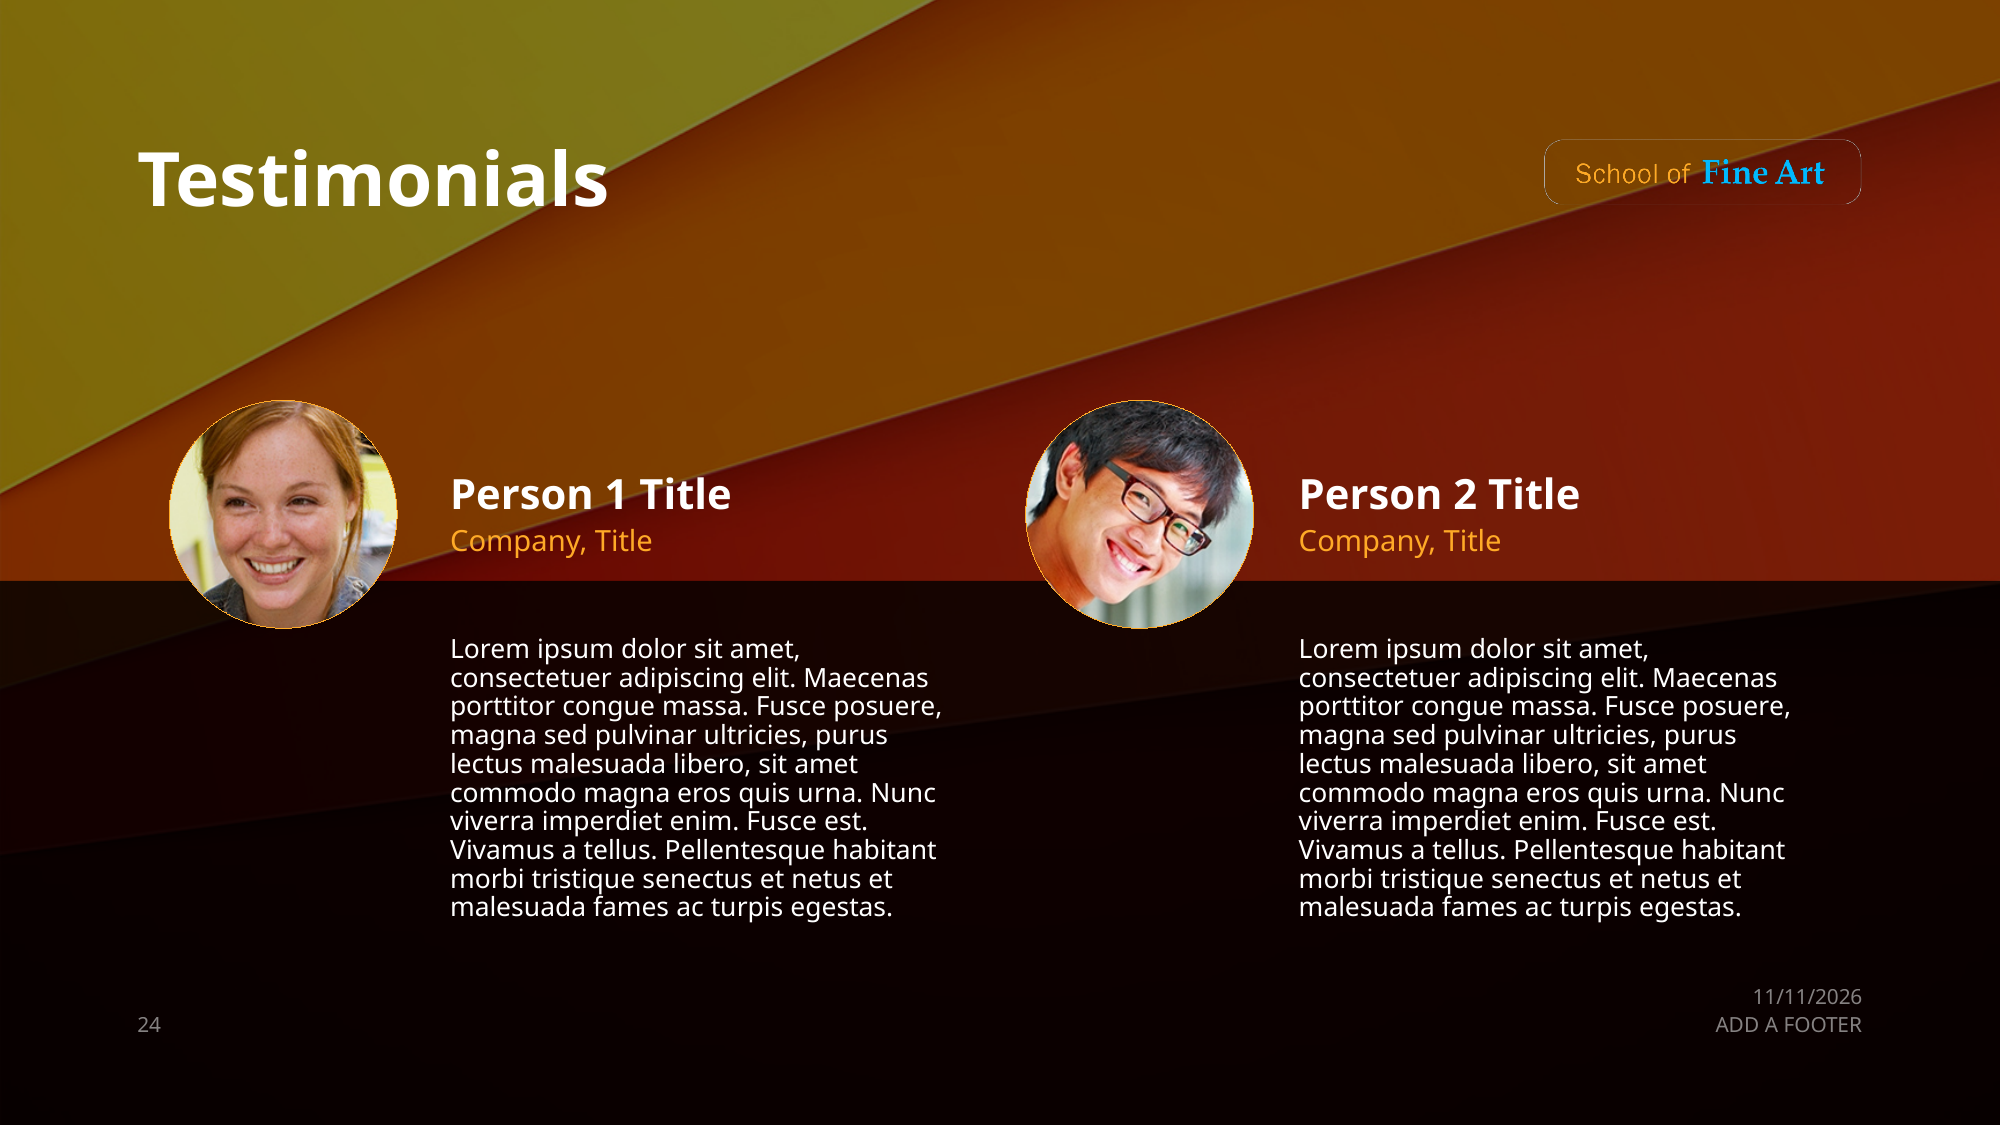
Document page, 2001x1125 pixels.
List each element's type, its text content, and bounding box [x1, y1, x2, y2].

list Lorem ipsum dolor sit amet, consectetuer adipiscing elit. Maecenas porttitor congue massa. Fusce posuere, magna sed pulvinar ultricies, purus lectus malesuada libero, sit amet commodo magna eros quis urna. Nunc viverra imperdiet enim. Fusce est. Vivamus a tellus. Pellentesque habitant morbi tristique senectus et netus et malesuada fames ac turpis egestas. [1298, 635, 1798, 944]
footer ADD A FOOTER [1187, 1011, 1863, 1044]
list Company, Title [449, 526, 763, 562]
list Person 2 Title [1298, 421, 1612, 519]
list Company, Title [1298, 526, 1612, 562]
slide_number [1412, 983, 1863, 1008]
picture [0, 0, 2000, 629]
title Testimonials [137, 132, 1264, 223]
list Lorem ipsum dolor sit amet, consectetuer adipiscing elit. Maecenas porttitor congue massa. Fusce posuere, magna sed pulvinar ultricies, purus lectus malesuada libero, sit amet commodo magna eros quis urna. Nunc viverra imperdiet enim. Fusce est. Vivamus a tellus. Pellentesque habitant morbi tristique senectus et netus et malesuada fames ac turpis egestas. [449, 635, 949, 944]
slide_number 24 [137, 1009, 213, 1041]
list Person 1 Title [449, 421, 763, 519]
